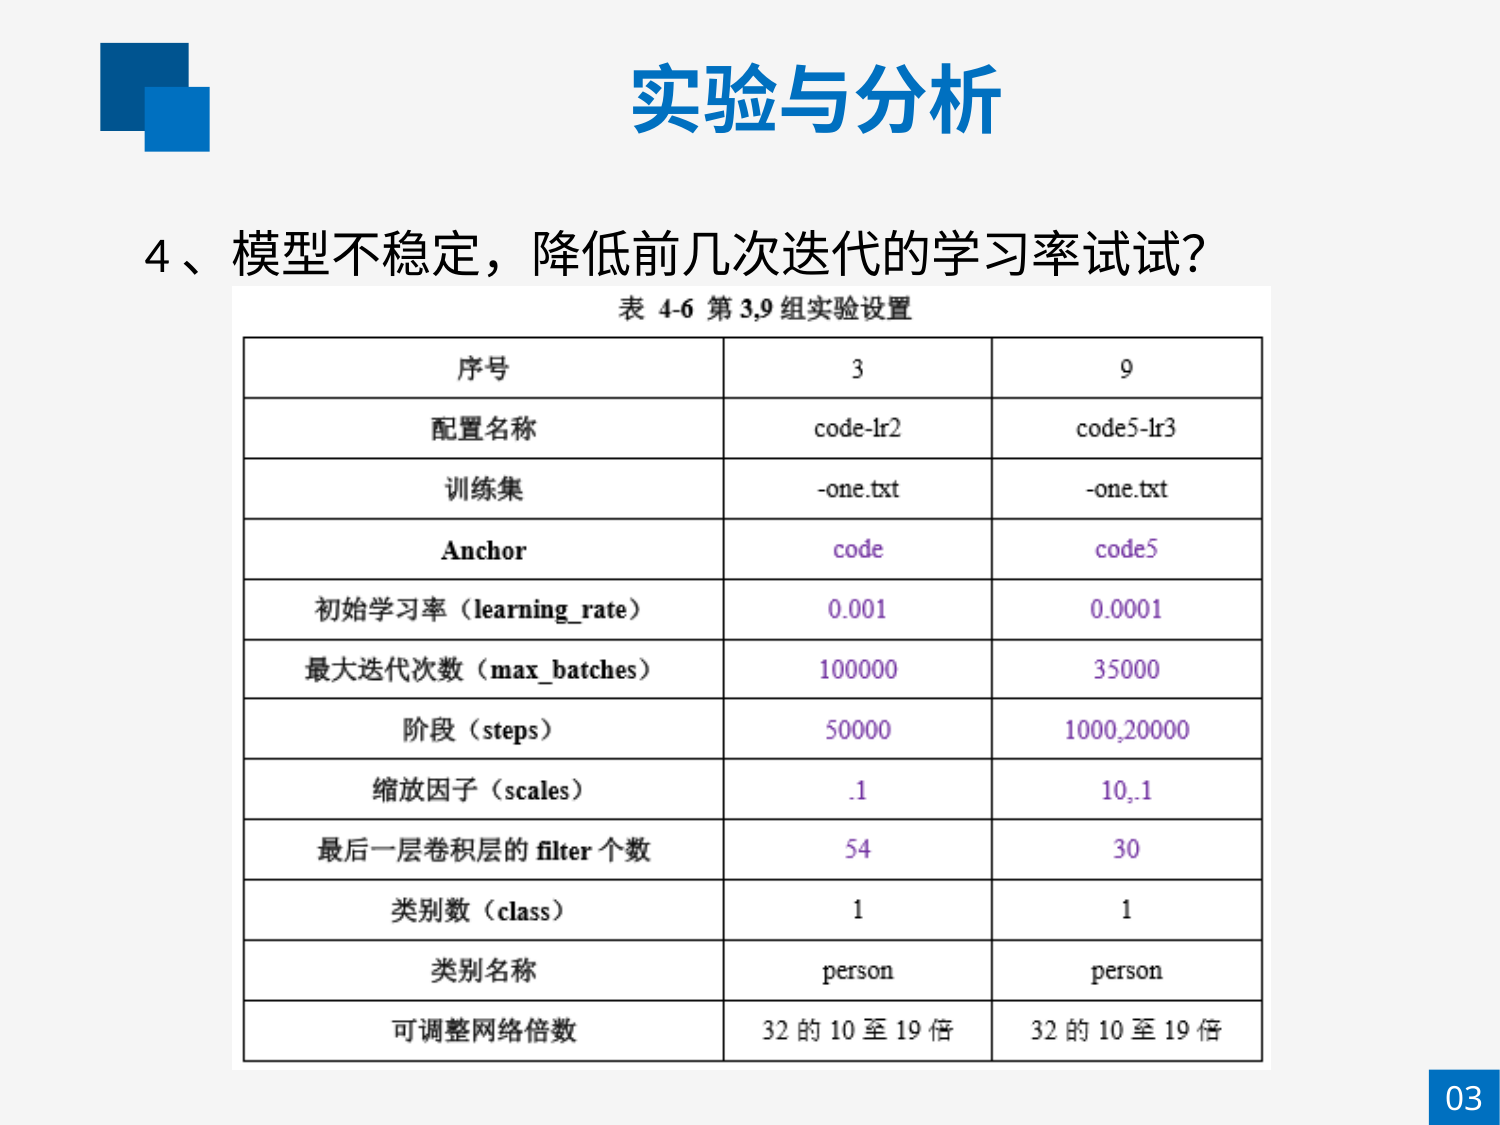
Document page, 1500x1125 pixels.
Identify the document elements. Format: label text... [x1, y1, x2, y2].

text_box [199, 1069, 1500, 1125]
text_box 实验与分析 [232, 45, 1400, 150]
text_box 4、模型不稳定，降低前几次迭代的学习率试试？ [129, 203, 1377, 291]
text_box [99, 42, 210, 153]
picture [232, 285, 1272, 1070]
